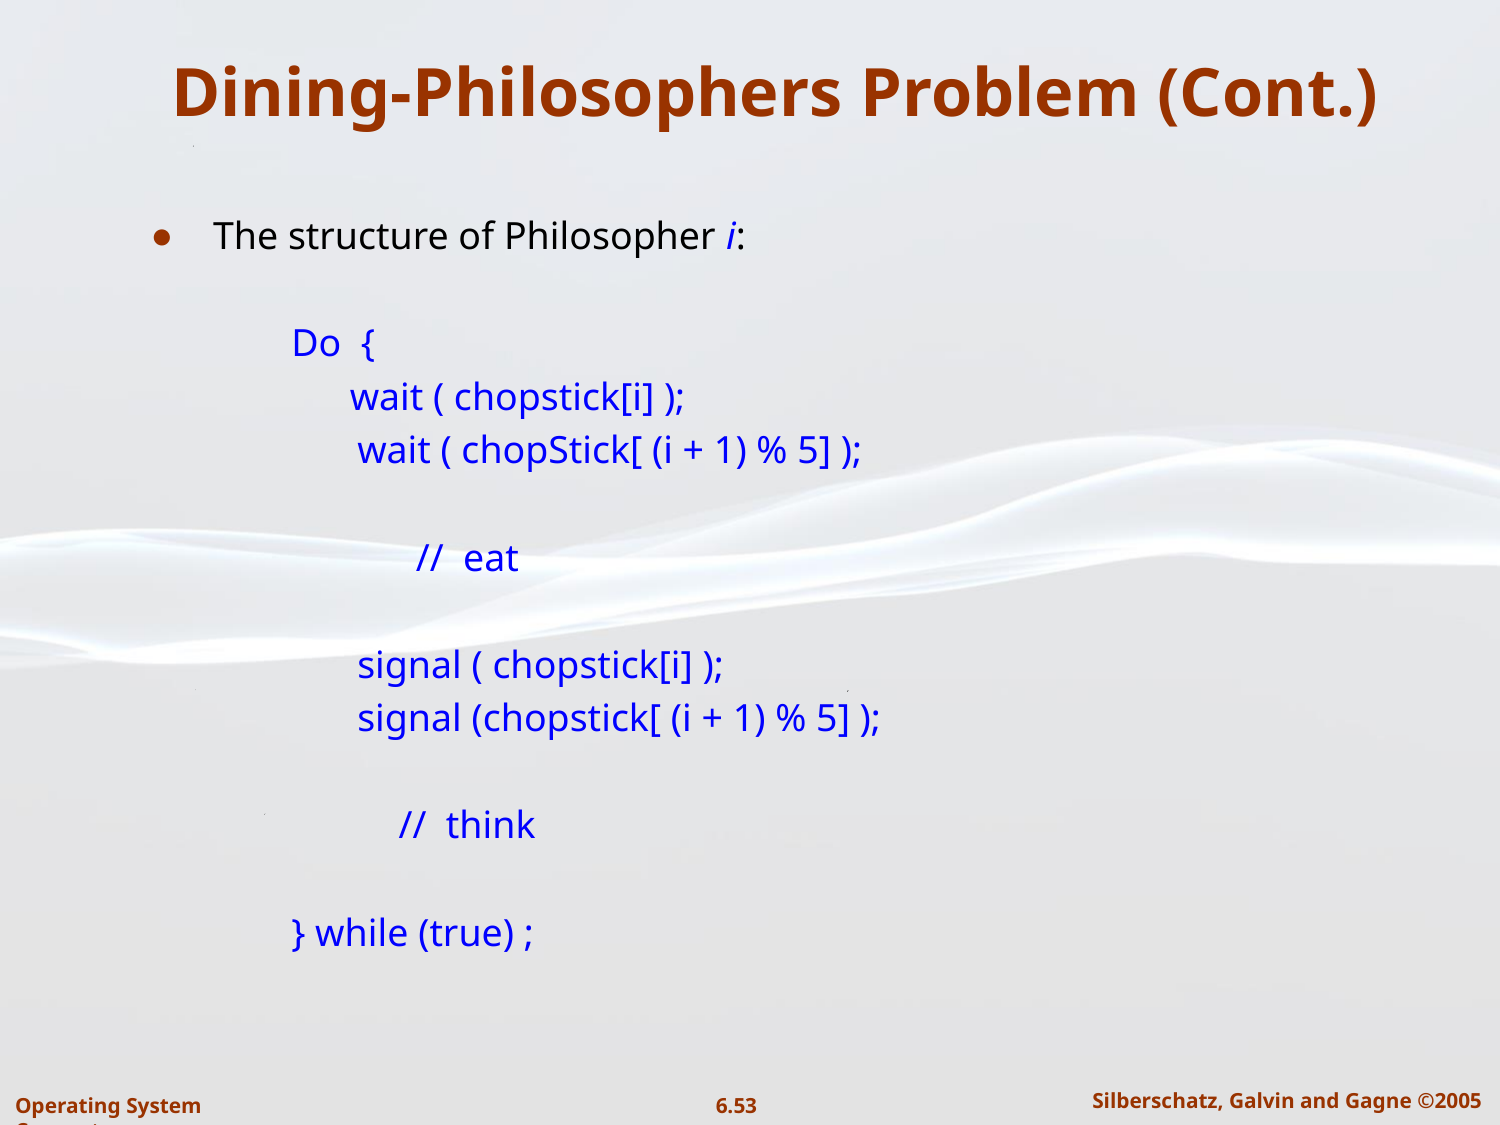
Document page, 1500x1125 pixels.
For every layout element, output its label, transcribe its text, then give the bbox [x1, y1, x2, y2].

title Dining-Philosophers Problem (Cont.) [112, 37, 1438, 138]
list The structure of Philosopher i: Do { wait ( chopstick[i] ); wait ( chopStick[ (i + 1) % 5] ); // eat signal ( chopstick[i] ); signal (chopstick[ (i + 1) % 5] ); // think } while (true) ; [135, 209, 1302, 995]
picture [0, 0, 1500, 1125]
